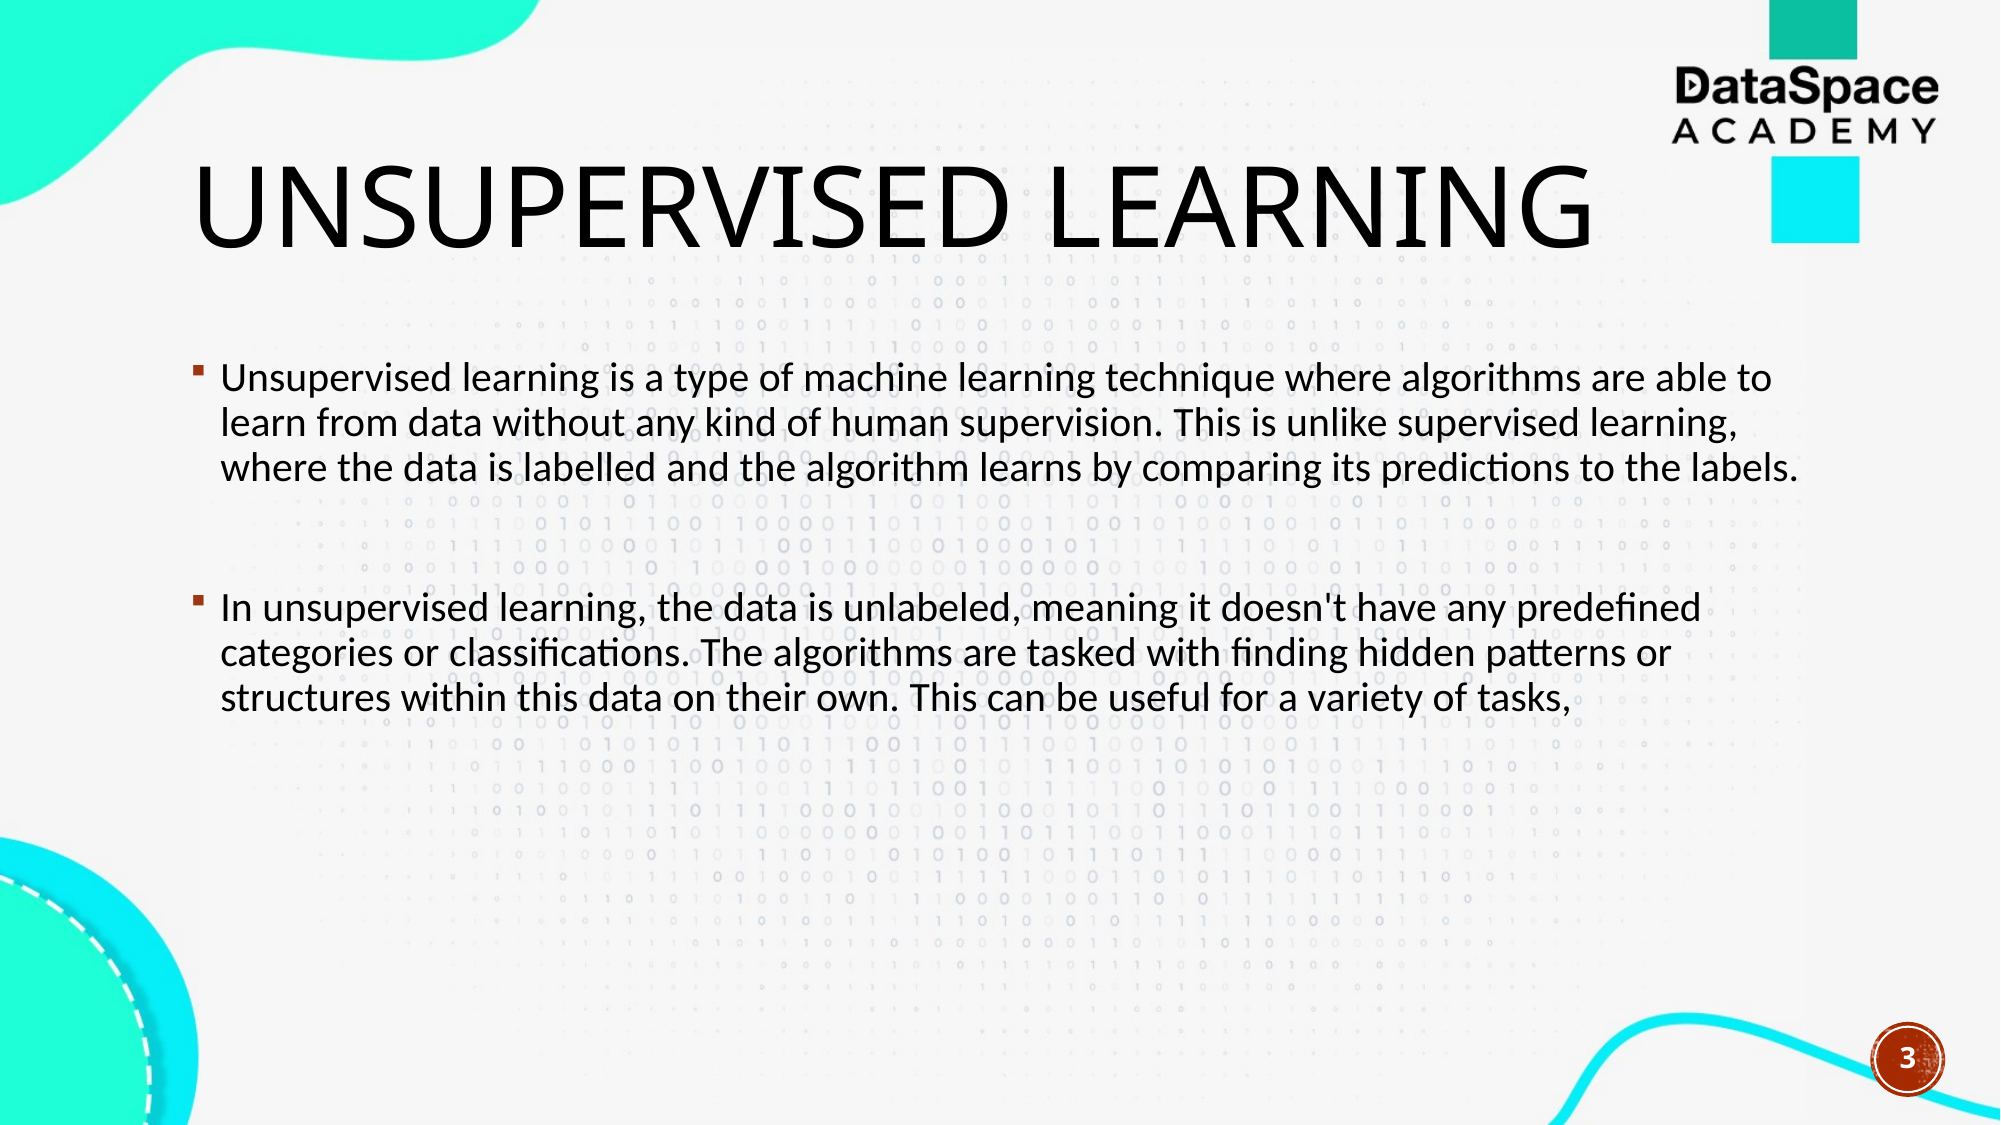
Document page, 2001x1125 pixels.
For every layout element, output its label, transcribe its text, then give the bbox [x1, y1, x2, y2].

title Unsupervised learning [175, 79, 1826, 344]
slide_number 3 [1855, 1028, 1961, 1089]
picture [0, 0, 2001, 1125]
list Unsupervised learning is a type of machine learning technique where algorithms are able to learn from data without any kind of human supervision. This is unlike supervised learning, where the data is labelled and the algorithm learns by comparing its predictions to the labels. In unsupervised learning, the data is unlabeled, meaning it doesn't have any predefined categories or classifications. The algorithms are tasked with finding hidden patterns or structures within this data on their own. This can be useful for a variety of tasks, [175, 348, 1826, 1013]
